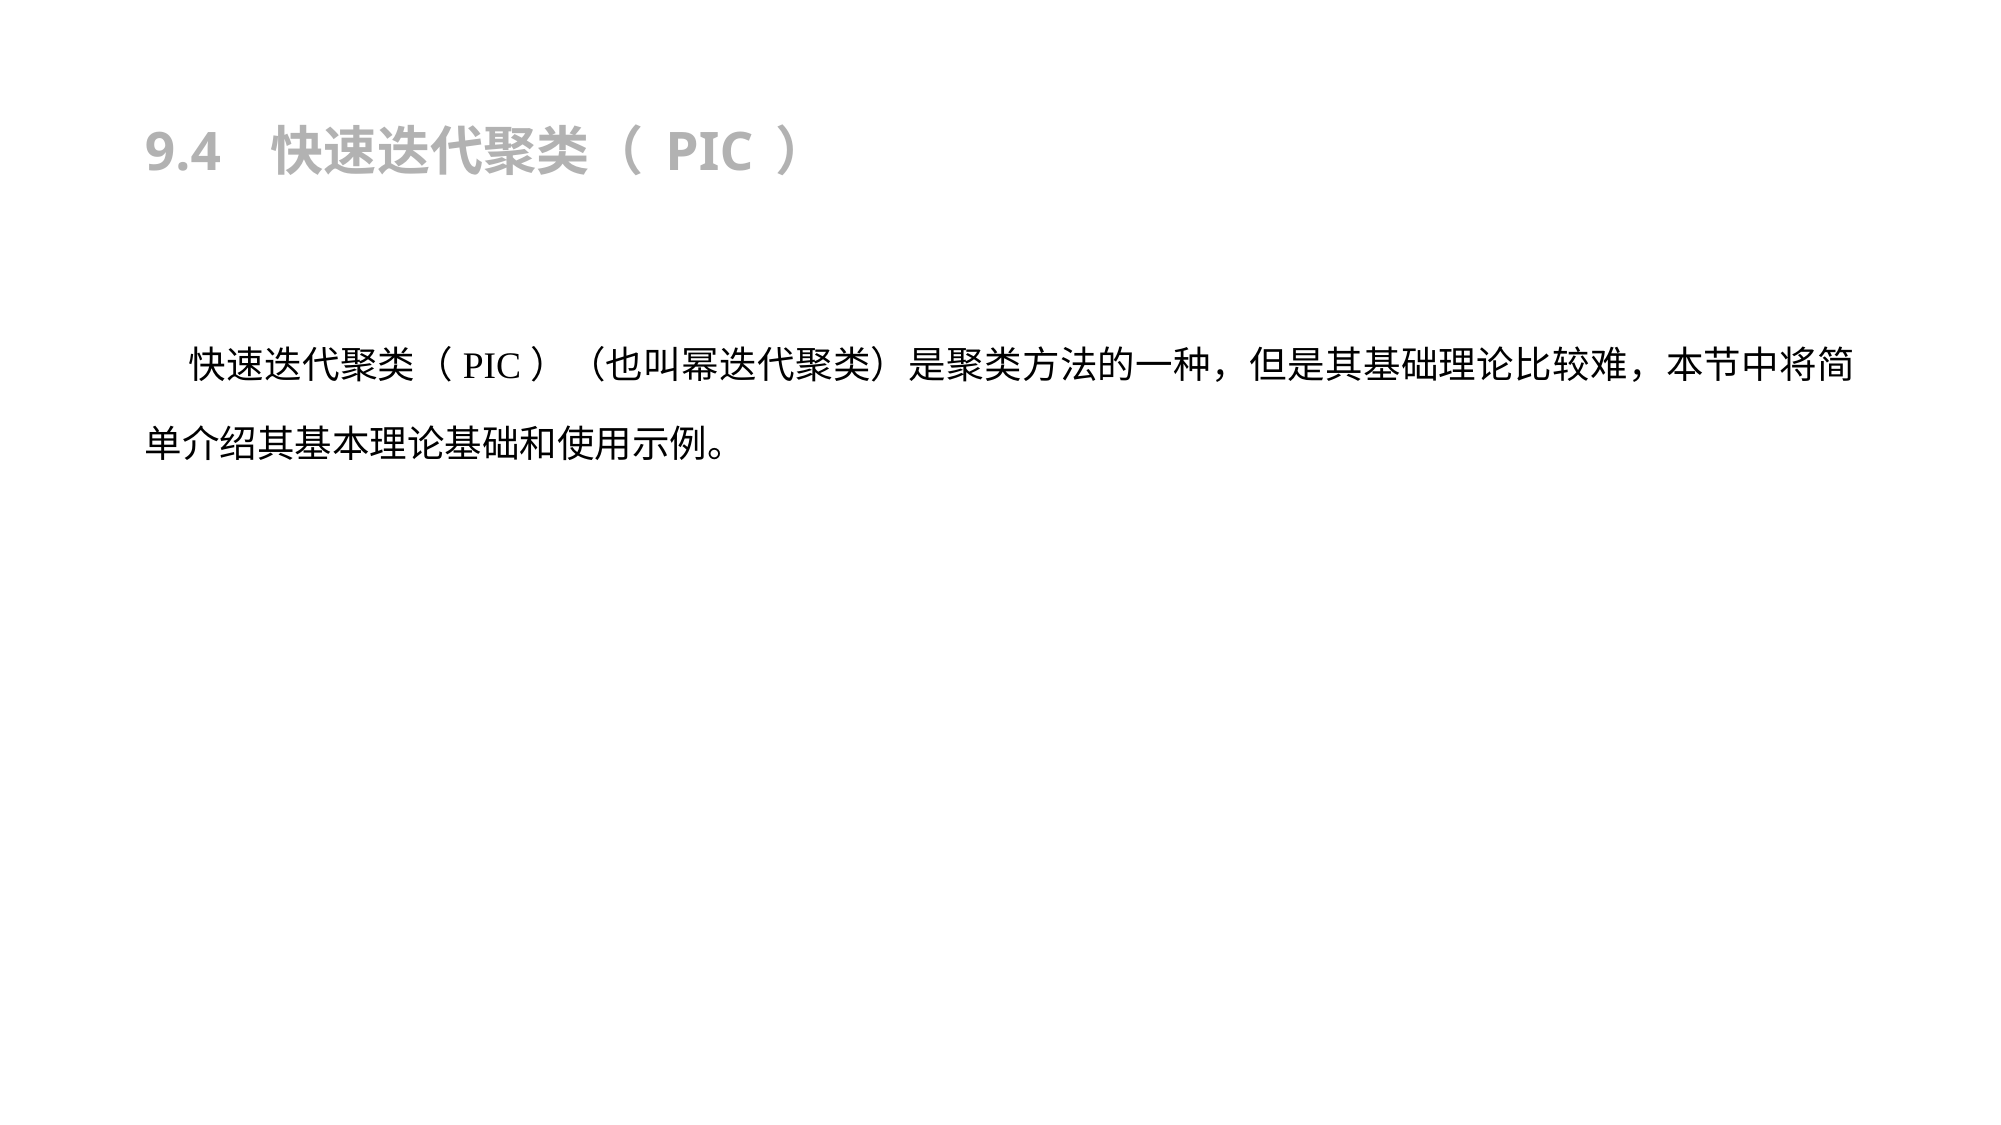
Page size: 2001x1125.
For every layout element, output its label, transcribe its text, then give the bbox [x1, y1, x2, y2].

list 快速迭代聚类（PIC）（也叫幂迭代聚类）是聚类方法的一种，但是其基础理论比较难，本节中将简单介绍其基本理论基础和使用示例。 [136, 298, 1863, 1014]
title 9.4 快速迭代聚类（PIC） [136, 59, 1863, 278]
